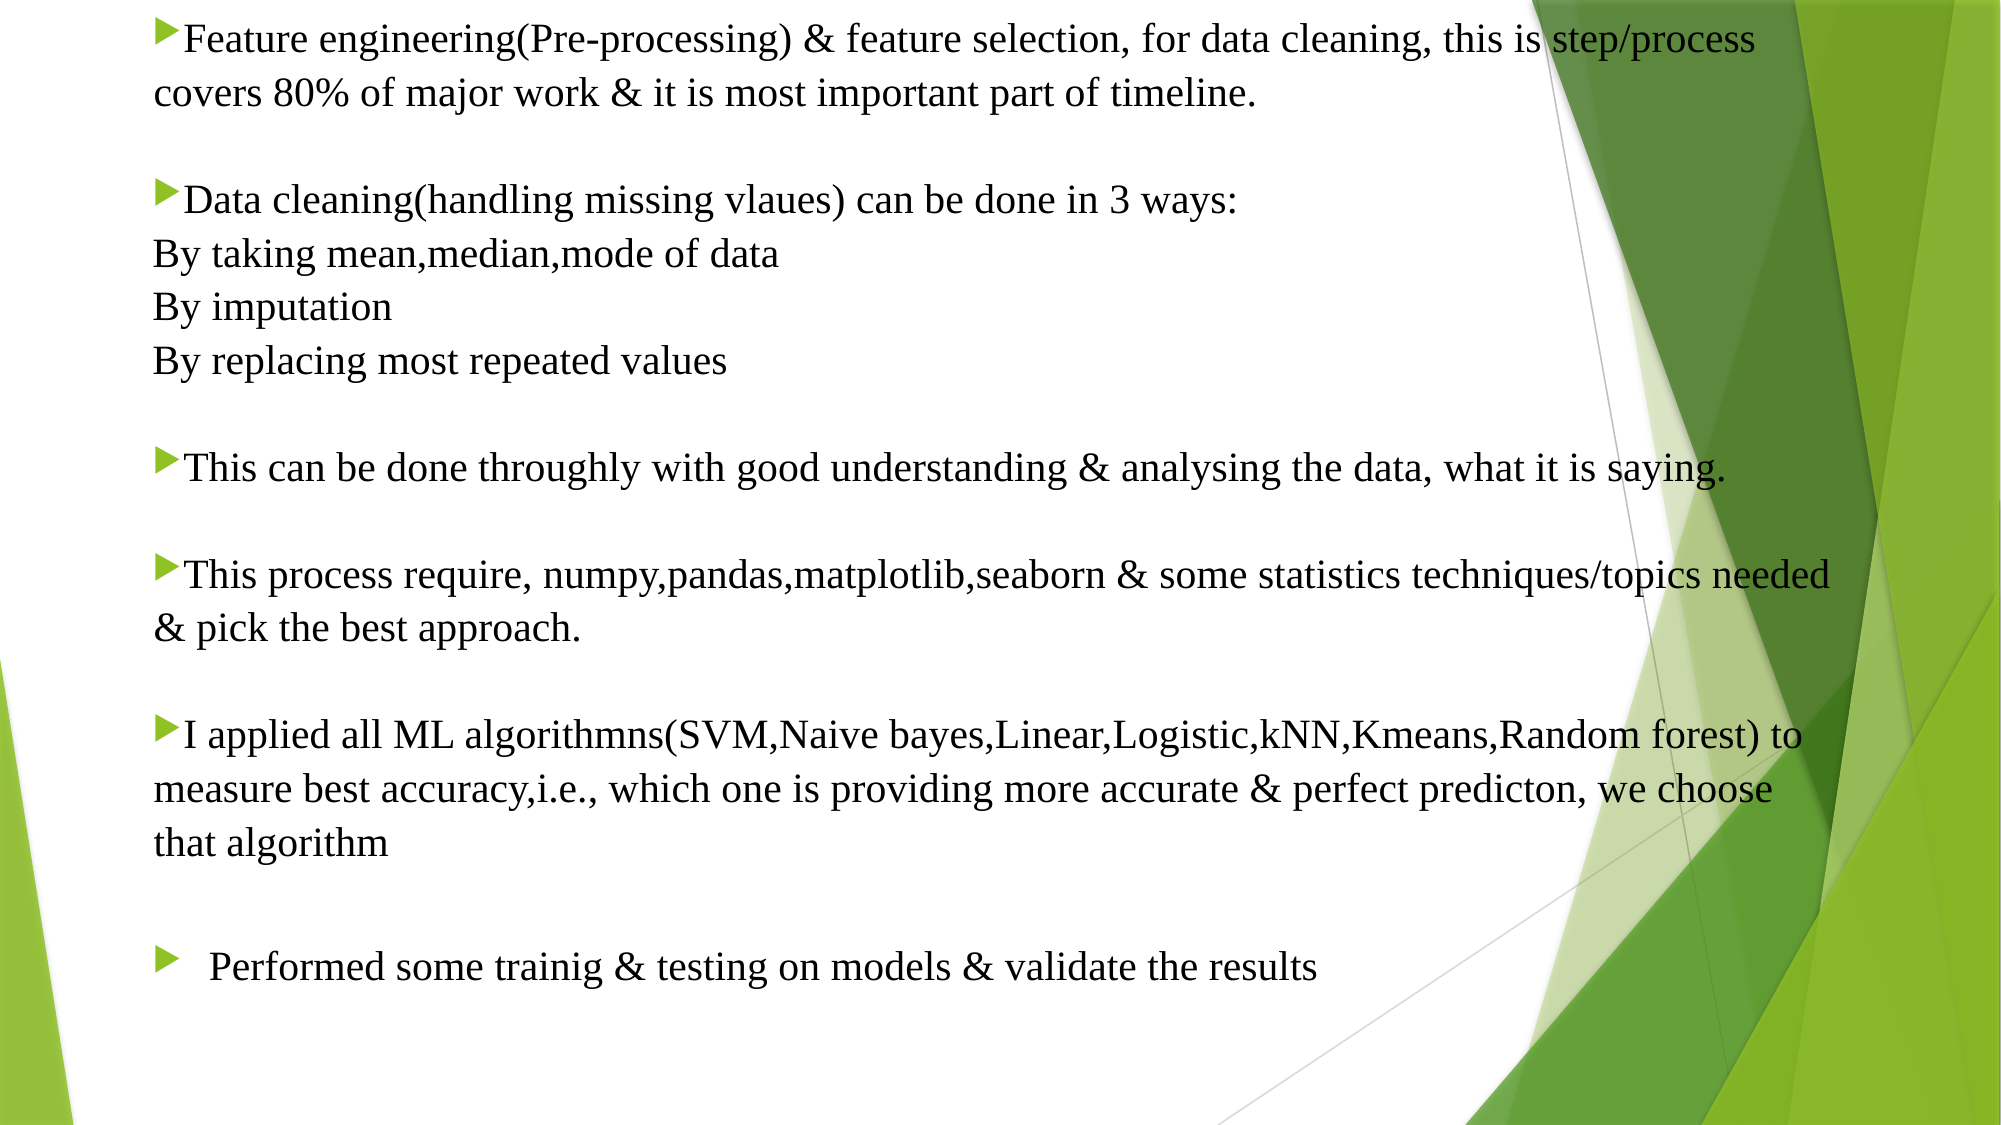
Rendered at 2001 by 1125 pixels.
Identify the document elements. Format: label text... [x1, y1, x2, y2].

list Feature engineering(Pre-processing) & feature selection, for data cleaning, this is step/process covers 80% of major work & it is most important part of timeline. Data cleaning(handling missing vlaues) can be done in 3 ways: By taking mean,median,mode of data By imputation By replacing most repeated values This can be done throughly with good understanding & analysing the data, what it is saying. This process require, numpy,pandas,matplotlib,seaborn & some statistics techniques/topics needed & pick the best approach. I applied all ML algorithmns(SVM,Naive bayes,Linear,Logistic,kNN,Kmeans,Random forest) to measure best accuracy,i.e., which one is providing more accurate & perfect predicton, we choose that algorithm Performed some trainig & testing on models & validate the results [137, 0, 1863, 1100]
